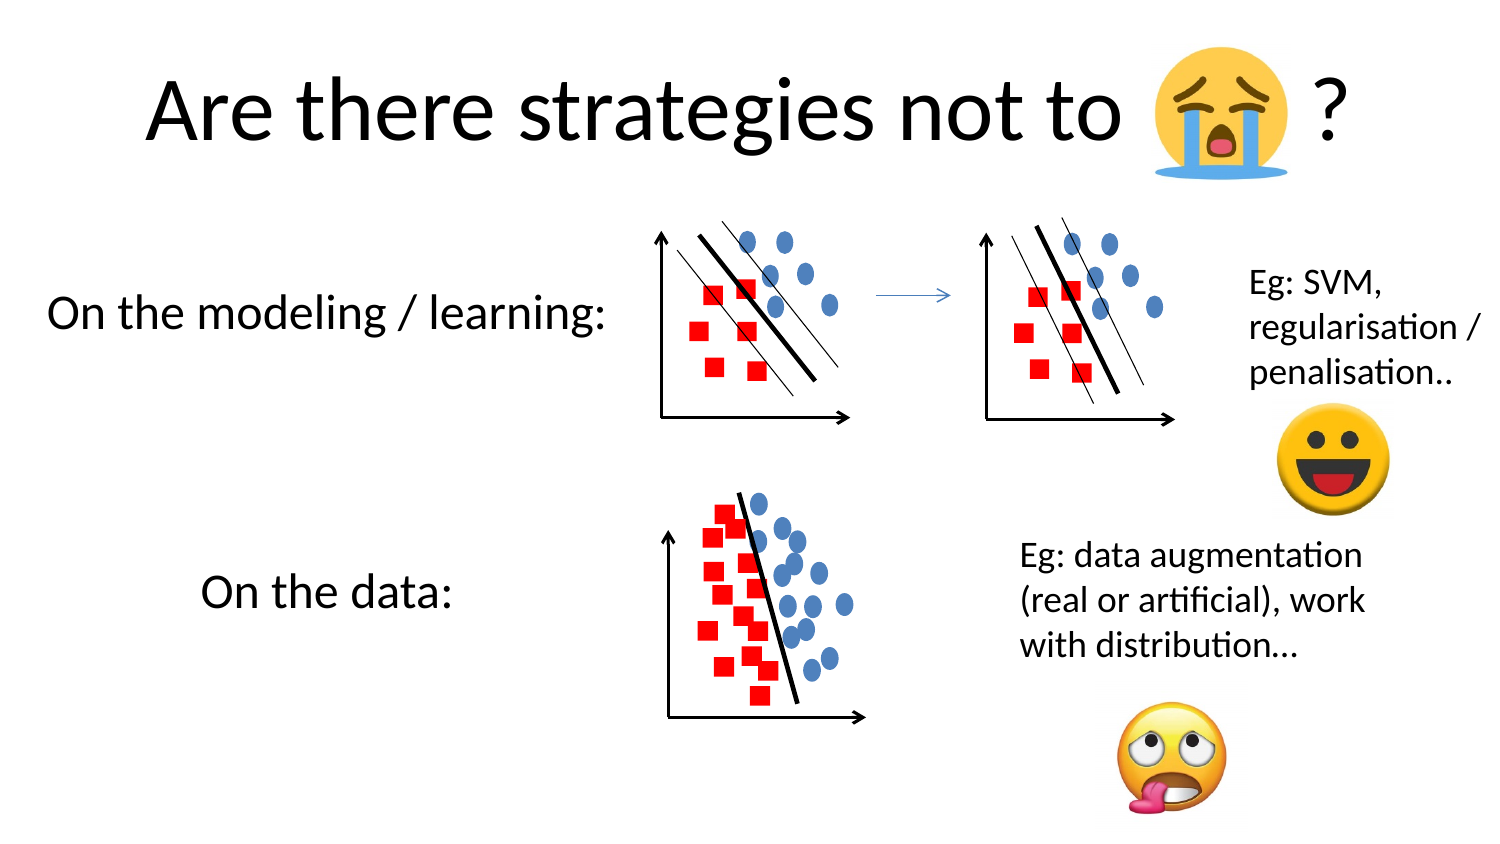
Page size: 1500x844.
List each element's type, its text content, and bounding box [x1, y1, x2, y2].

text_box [676, 249, 794, 397]
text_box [996, 222, 1159, 399]
text_box Eg: data augmentation (real or artificial), work with distribution… [1004, 522, 1444, 673]
text_box On the modeling / learning: [32, 271, 623, 347]
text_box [721, 221, 839, 368]
title Are there strategies not to ? [75, 33, 1425, 175]
picture [1094, 680, 1248, 834]
text_box On the data: [185, 551, 469, 626]
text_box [799, 376, 816, 382]
text_box Eg: SVM, regularisation / penalisation.. [1234, 249, 1500, 399]
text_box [698, 234, 716, 248]
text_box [668, 492, 867, 718]
picture [1271, 397, 1394, 520]
picture [1151, 43, 1291, 184]
